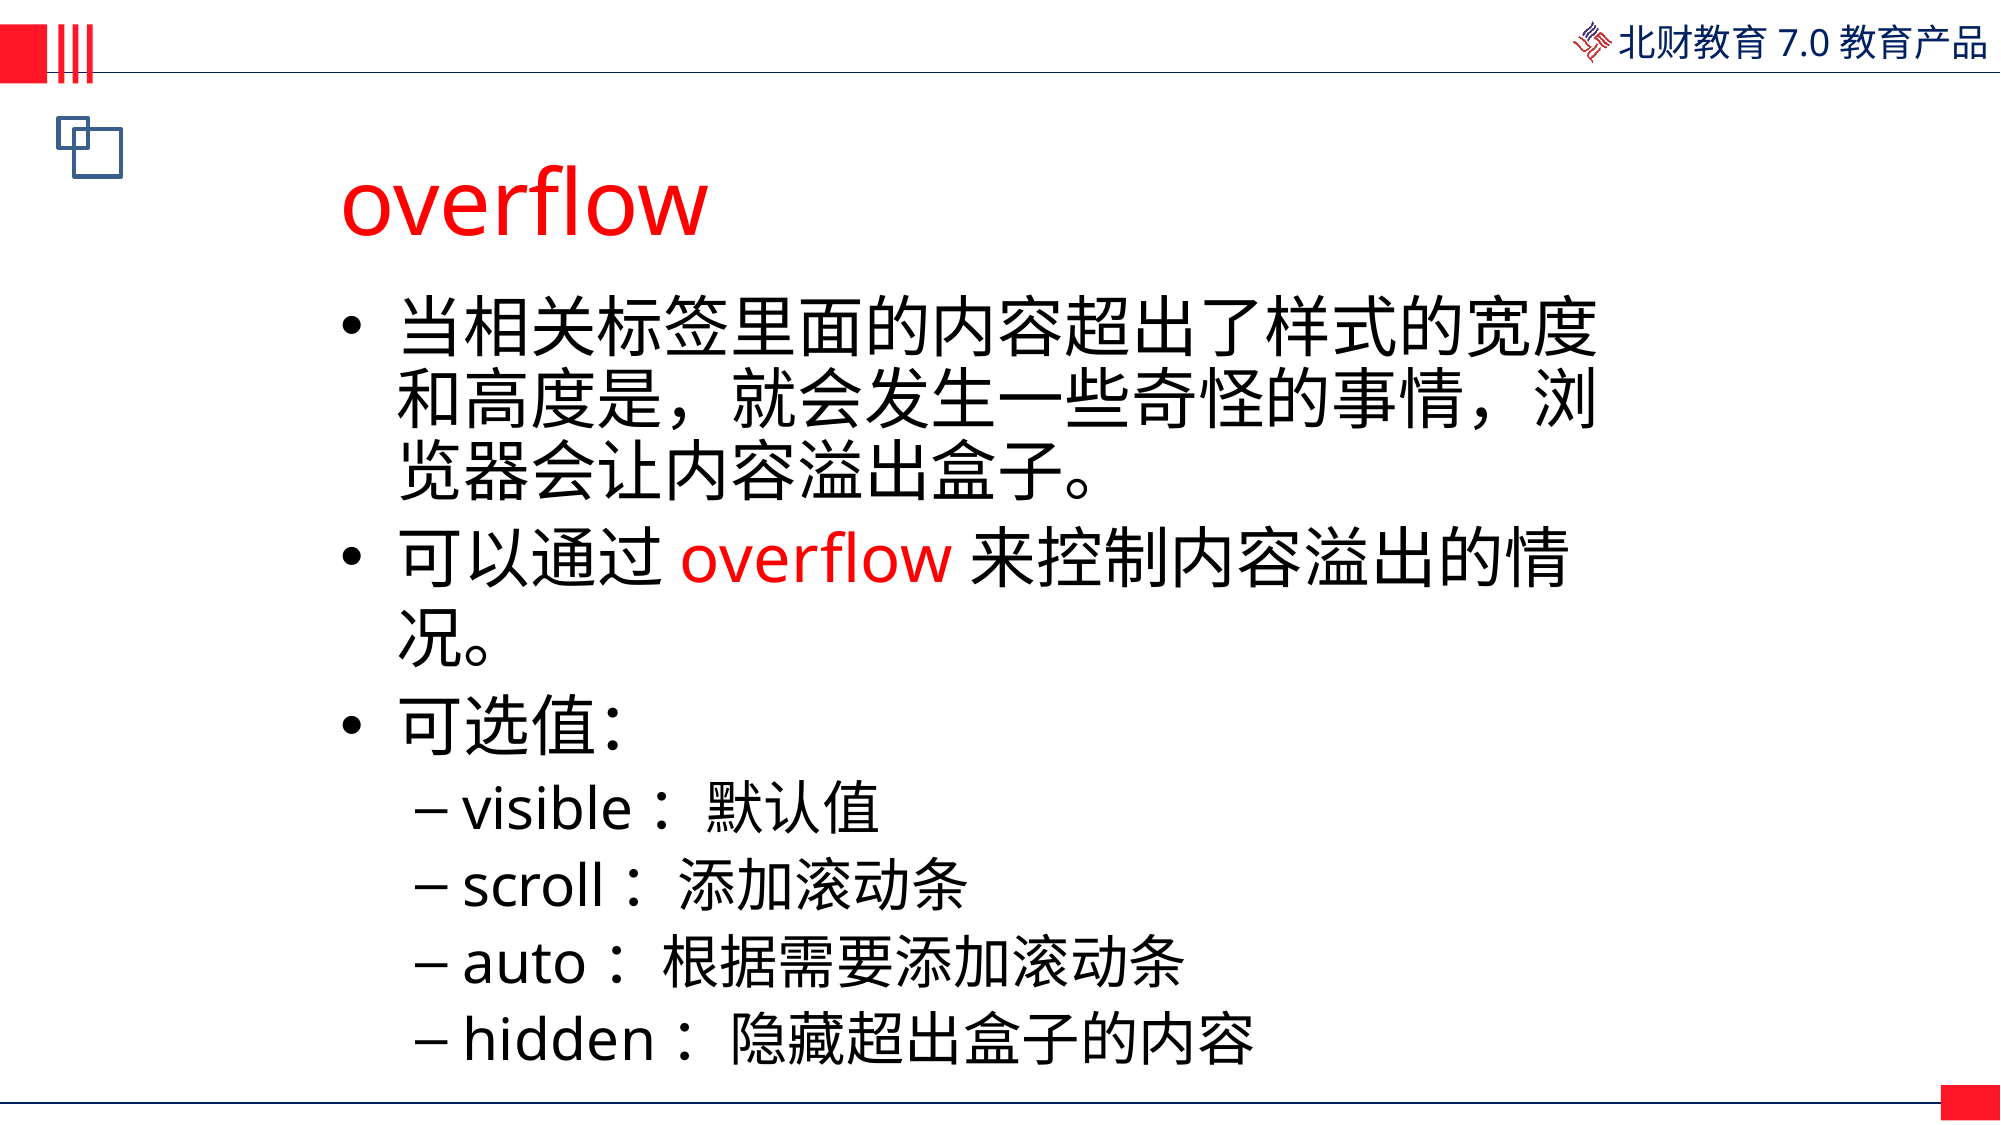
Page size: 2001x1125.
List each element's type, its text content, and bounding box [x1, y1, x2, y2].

title overflow [338, 141, 871, 281]
picture [1554, 13, 1623, 73]
text_box 当相关标签里面的内容超出了样式的宽度 和高度是，就会发生一些奇怪的事情，浏 览器会让内容溢出盒子。 可以通过overflow来控制内容溢出的情况。 可选值： visible：默认值 scroll：添加滚动条 auto：根据需要添加滚动条 hidden：隐藏超出盒子的内容 [338, 281, 1677, 1073]
